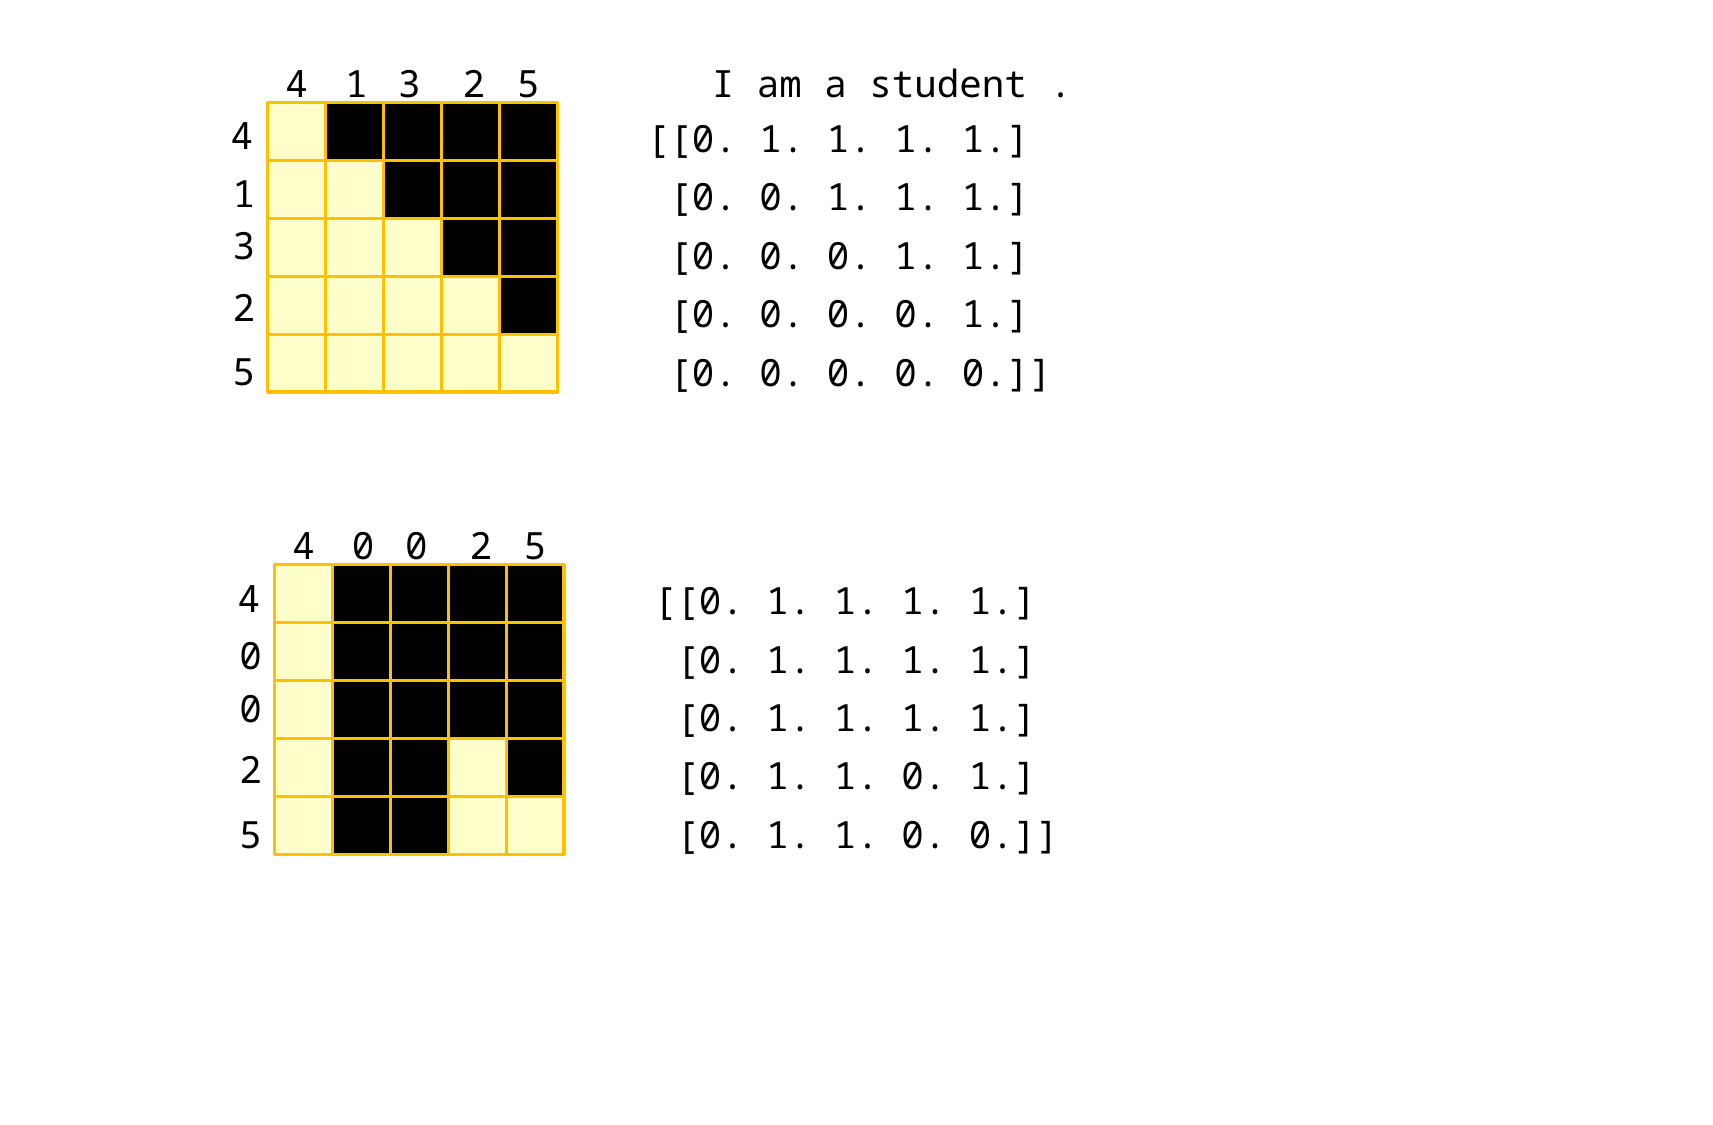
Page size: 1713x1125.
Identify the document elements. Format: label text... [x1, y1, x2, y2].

text_box [381, 216, 439, 274]
text_box [270, 216, 323, 274]
text_box [330, 737, 388, 794]
text_box 0 [224, 611, 277, 663]
text_box [497, 216, 559, 274]
text_box [323, 100, 381, 158]
text_box [270, 332, 323, 394]
text_box [330, 794, 388, 856]
text_box I am a student . [697, 39, 1087, 113]
text_box [323, 274, 381, 332]
text_box 3 [383, 39, 436, 113]
text_box [[0. 1. 1. 1. 1.] [0. 1. 1. 1. 1.] [0. 1. 1. 1. 1.] [0. 1. 1. 0. 1.] [0. 1. 1. 0. 0.]] [639, 556, 1074, 864]
text_box [439, 332, 497, 394]
text_box [277, 737, 330, 794]
text_box [388, 563, 446, 621]
text_box 5 [502, 39, 555, 113]
text_box [497, 158, 559, 216]
text_box [381, 158, 439, 216]
text_box [323, 216, 381, 274]
text_box 2 [454, 501, 507, 575]
text_box [446, 621, 504, 679]
text_box [497, 332, 559, 394]
text_box [504, 737, 566, 794]
text_box 4 [270, 39, 323, 113]
text_box 2 [224, 725, 277, 789]
text_box [270, 158, 323, 216]
text_box [268, 100, 323, 158]
text_box [388, 679, 446, 737]
text_box 2 [447, 39, 500, 113]
text_box [497, 100, 559, 158]
text_box 2 [217, 263, 270, 327]
text_box [381, 274, 439, 332]
text_box [504, 794, 566, 856]
text_box [446, 794, 504, 856]
text_box [323, 158, 381, 216]
text_box [439, 100, 497, 158]
text_box [439, 274, 497, 332]
text_box [446, 737, 504, 794]
text_box [277, 621, 330, 679]
text_box 3 [217, 201, 270, 263]
text_box [381, 332, 439, 394]
text_box [330, 621, 388, 679]
text_box 5 [509, 501, 562, 575]
text_box 5 [217, 327, 270, 401]
text_box 0 [390, 501, 443, 575]
text_box [330, 679, 388, 737]
text_box 1 [217, 149, 270, 201]
text_box [330, 563, 388, 621]
text_box [446, 563, 504, 621]
text_box [388, 737, 446, 794]
text_box [277, 794, 330, 856]
text_box [381, 100, 439, 158]
text_box [439, 216, 497, 274]
text_box [323, 332, 381, 394]
text_box 4 [222, 553, 275, 627]
text_box [439, 158, 497, 216]
text_box [[0. 1. 1. 1. 1.] [0. 0. 1. 1. 1.] [0. 0. 0. 1. 1.] [0. 0. 0. 0. 1.] [0. 0. 0. 0. 0.]] [632, 93, 1067, 401]
text_box 1 [330, 39, 383, 113]
text_box 4 [277, 501, 330, 575]
text_box [504, 563, 566, 621]
text_box 5 [224, 789, 277, 863]
text_box [270, 274, 323, 332]
text_box [275, 563, 330, 621]
text_box [388, 621, 446, 679]
text_box [277, 679, 330, 737]
text_box 0 [224, 663, 277, 725]
text_box 0 [337, 501, 390, 575]
text_box [504, 621, 566, 679]
text_box [504, 679, 566, 737]
text_box [388, 794, 446, 856]
text_box [497, 274, 559, 332]
text_box [446, 679, 504, 737]
text_box 4 [215, 91, 268, 165]
